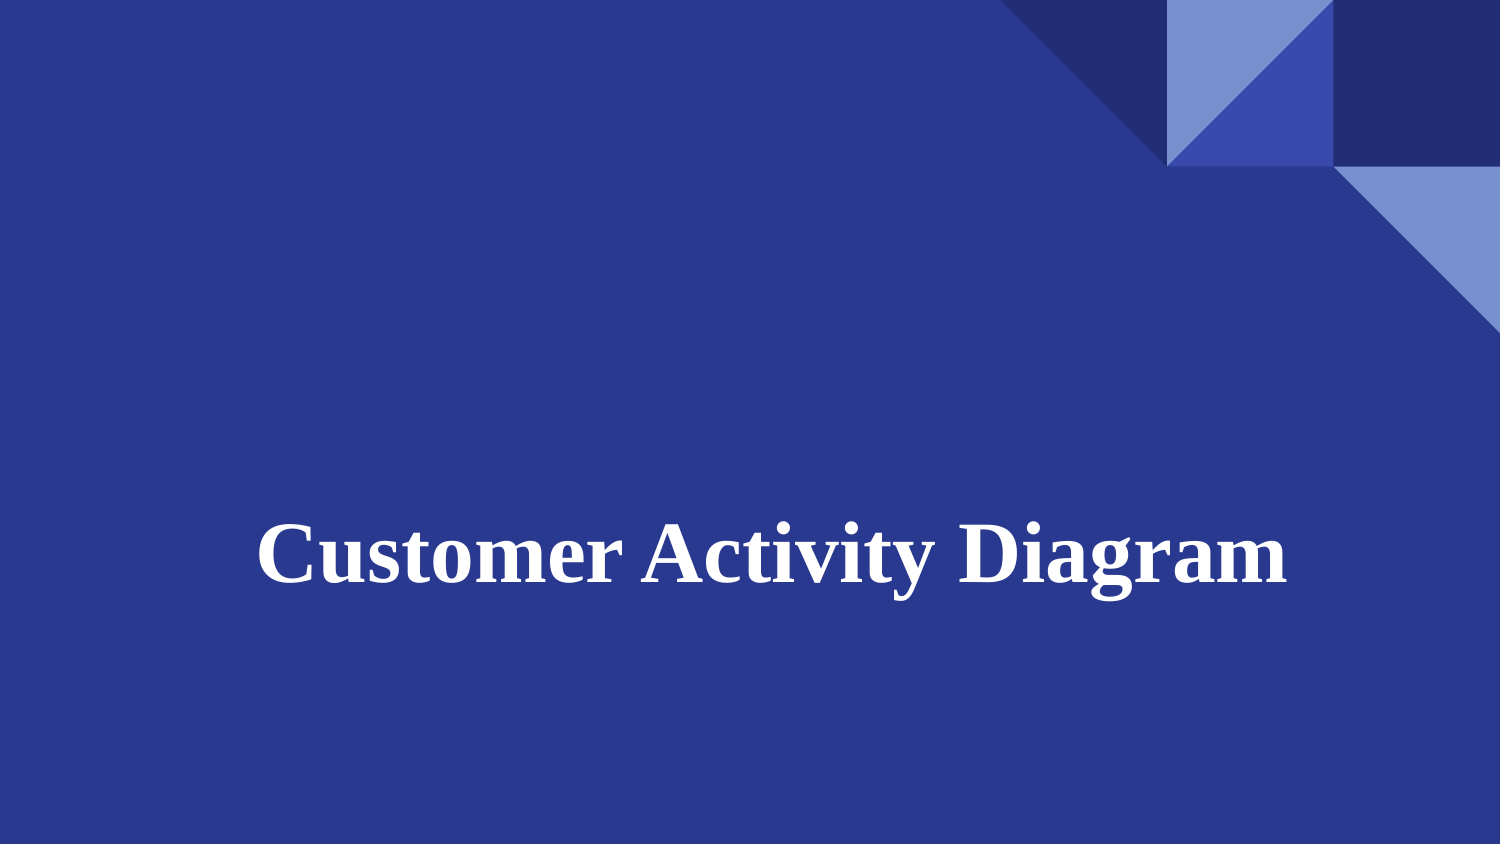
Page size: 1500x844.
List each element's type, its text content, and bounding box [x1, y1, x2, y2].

title Customer Activity Diagram [98, 433, 1447, 673]
